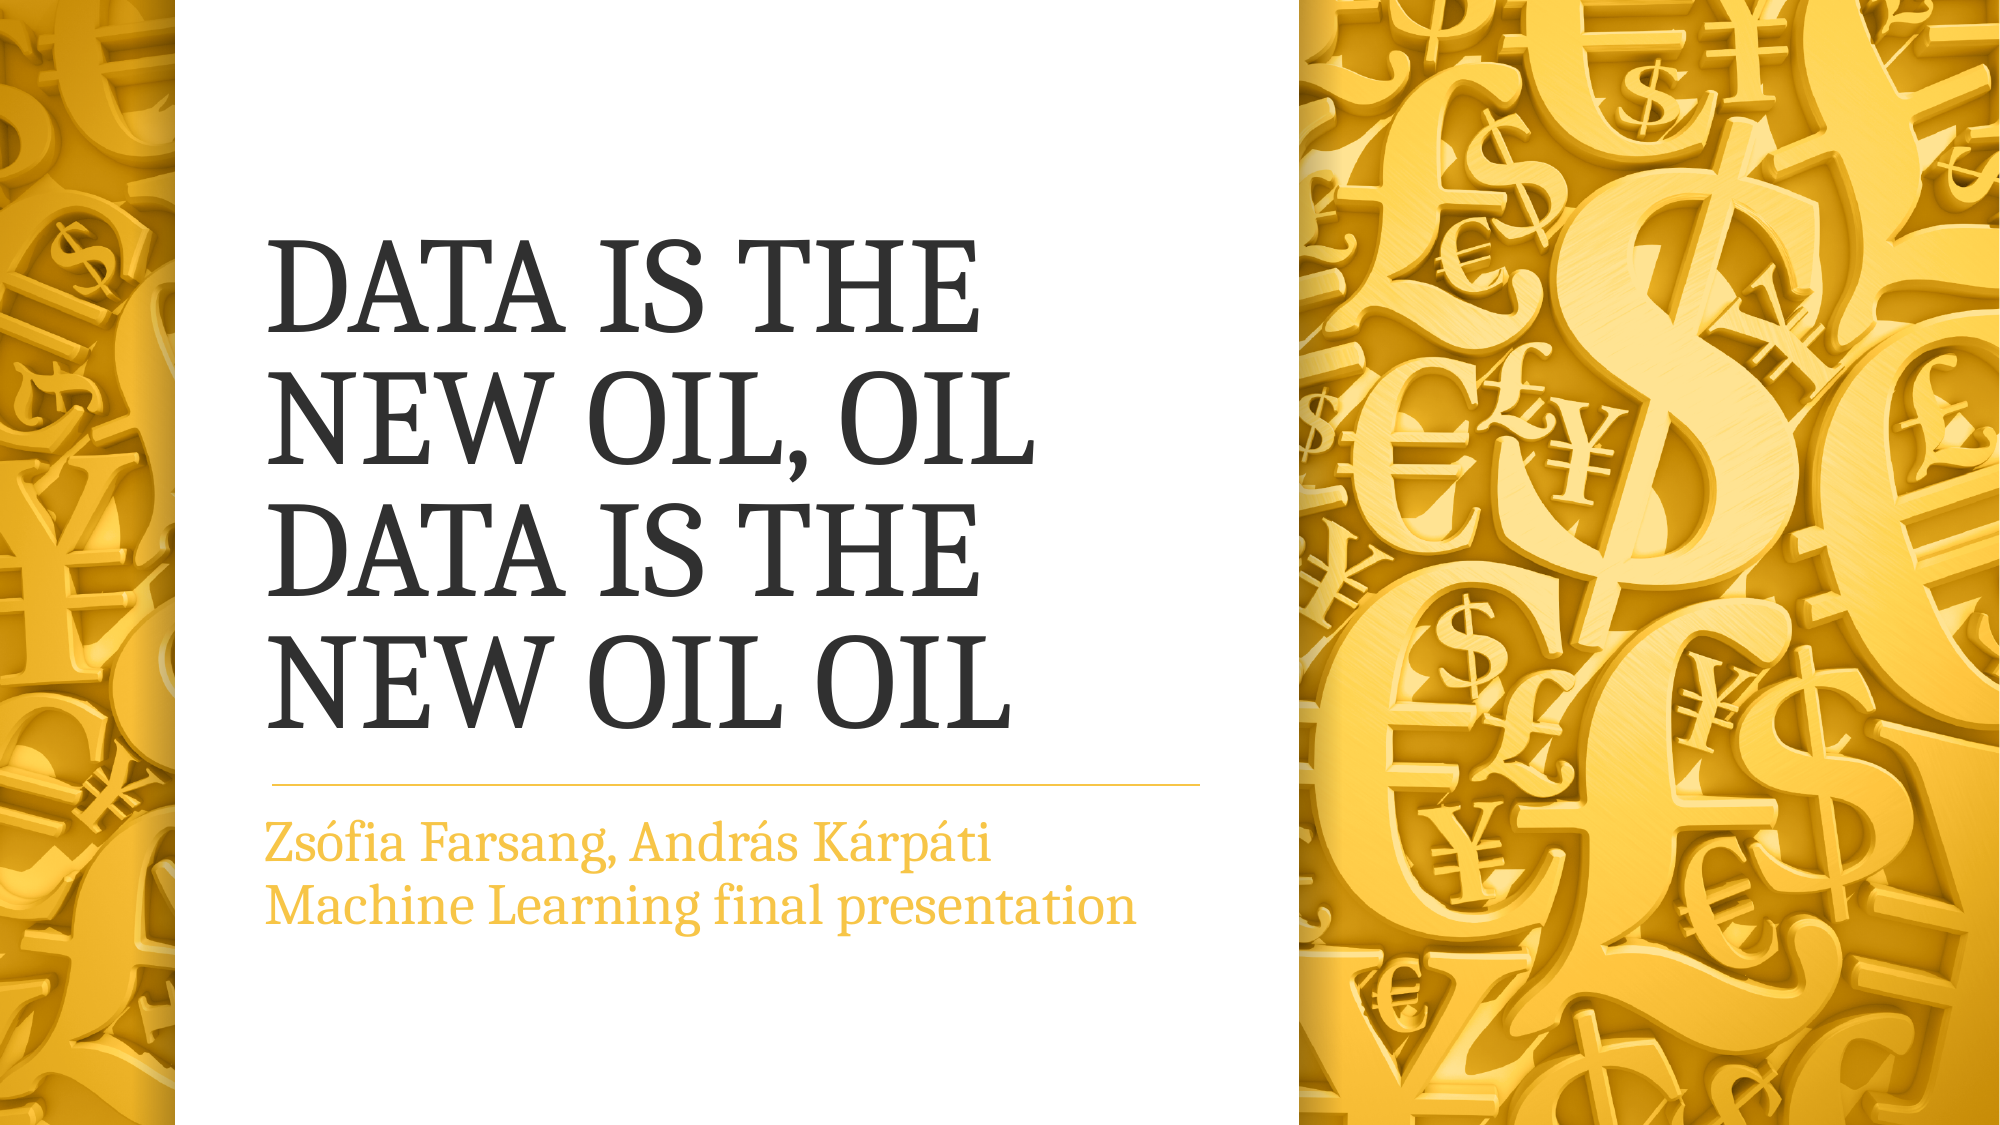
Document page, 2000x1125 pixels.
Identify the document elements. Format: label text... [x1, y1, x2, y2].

picture [0, 0, 175, 1125]
picture [1299, 0, 2000, 1125]
title Data is the new oil, oil data is the new oil oil [249, 262, 1225, 763]
subtitle Zsófia Farsang, András Kárpáti Machine Learning final presentation [249, 803, 1225, 1012]
